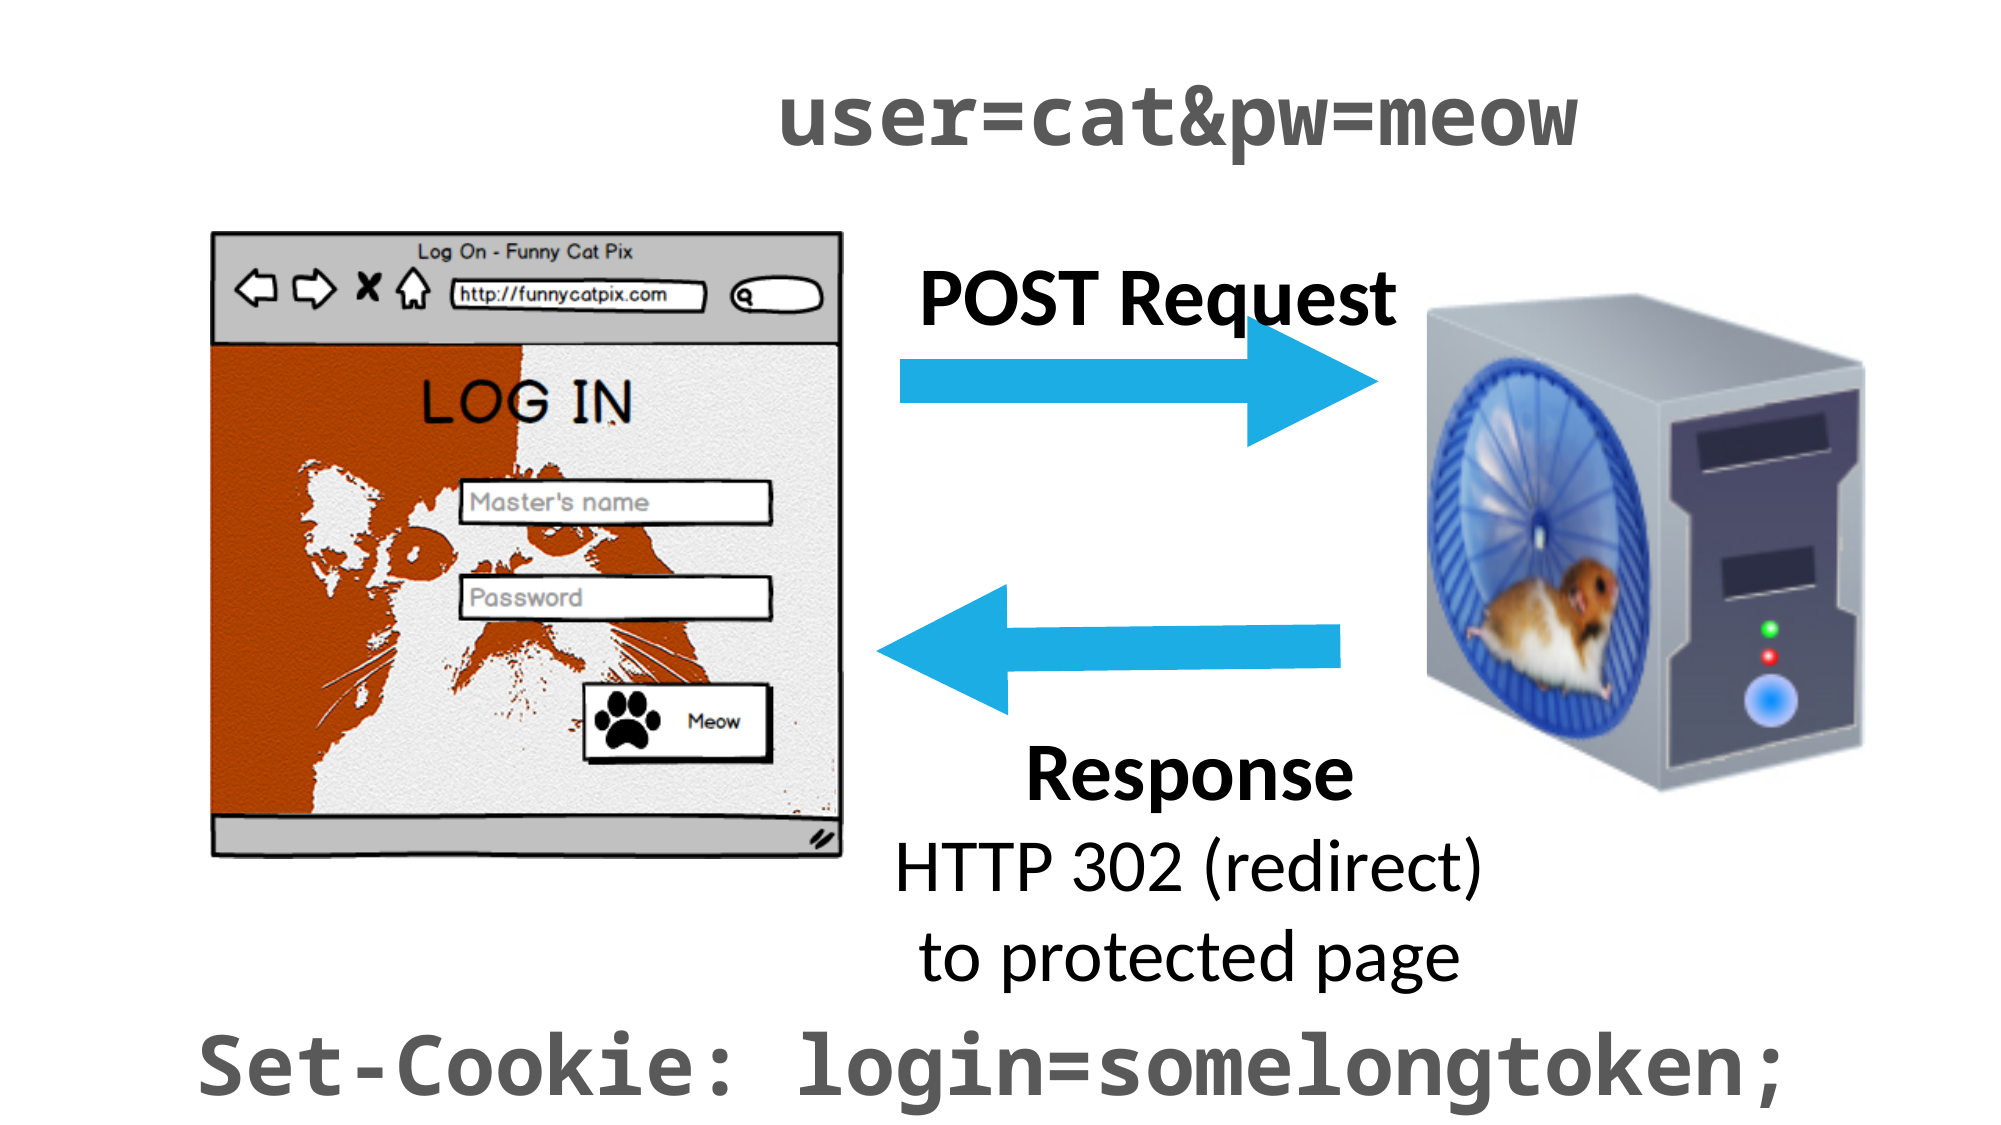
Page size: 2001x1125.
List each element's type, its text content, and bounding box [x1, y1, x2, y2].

picture [209, 231, 844, 859]
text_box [1426, 291, 1866, 799]
text_box Set-Cookie: login=somelongtoken; path=/ [16, 1004, 1975, 1125]
text_box Response HTTP 302 (redirect) to protected page [876, 709, 1505, 1004]
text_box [875, 645, 1341, 652]
text_box POST Request [891, 234, 1427, 350]
text_box user=cat&pw=meow [742, 55, 1616, 170]
